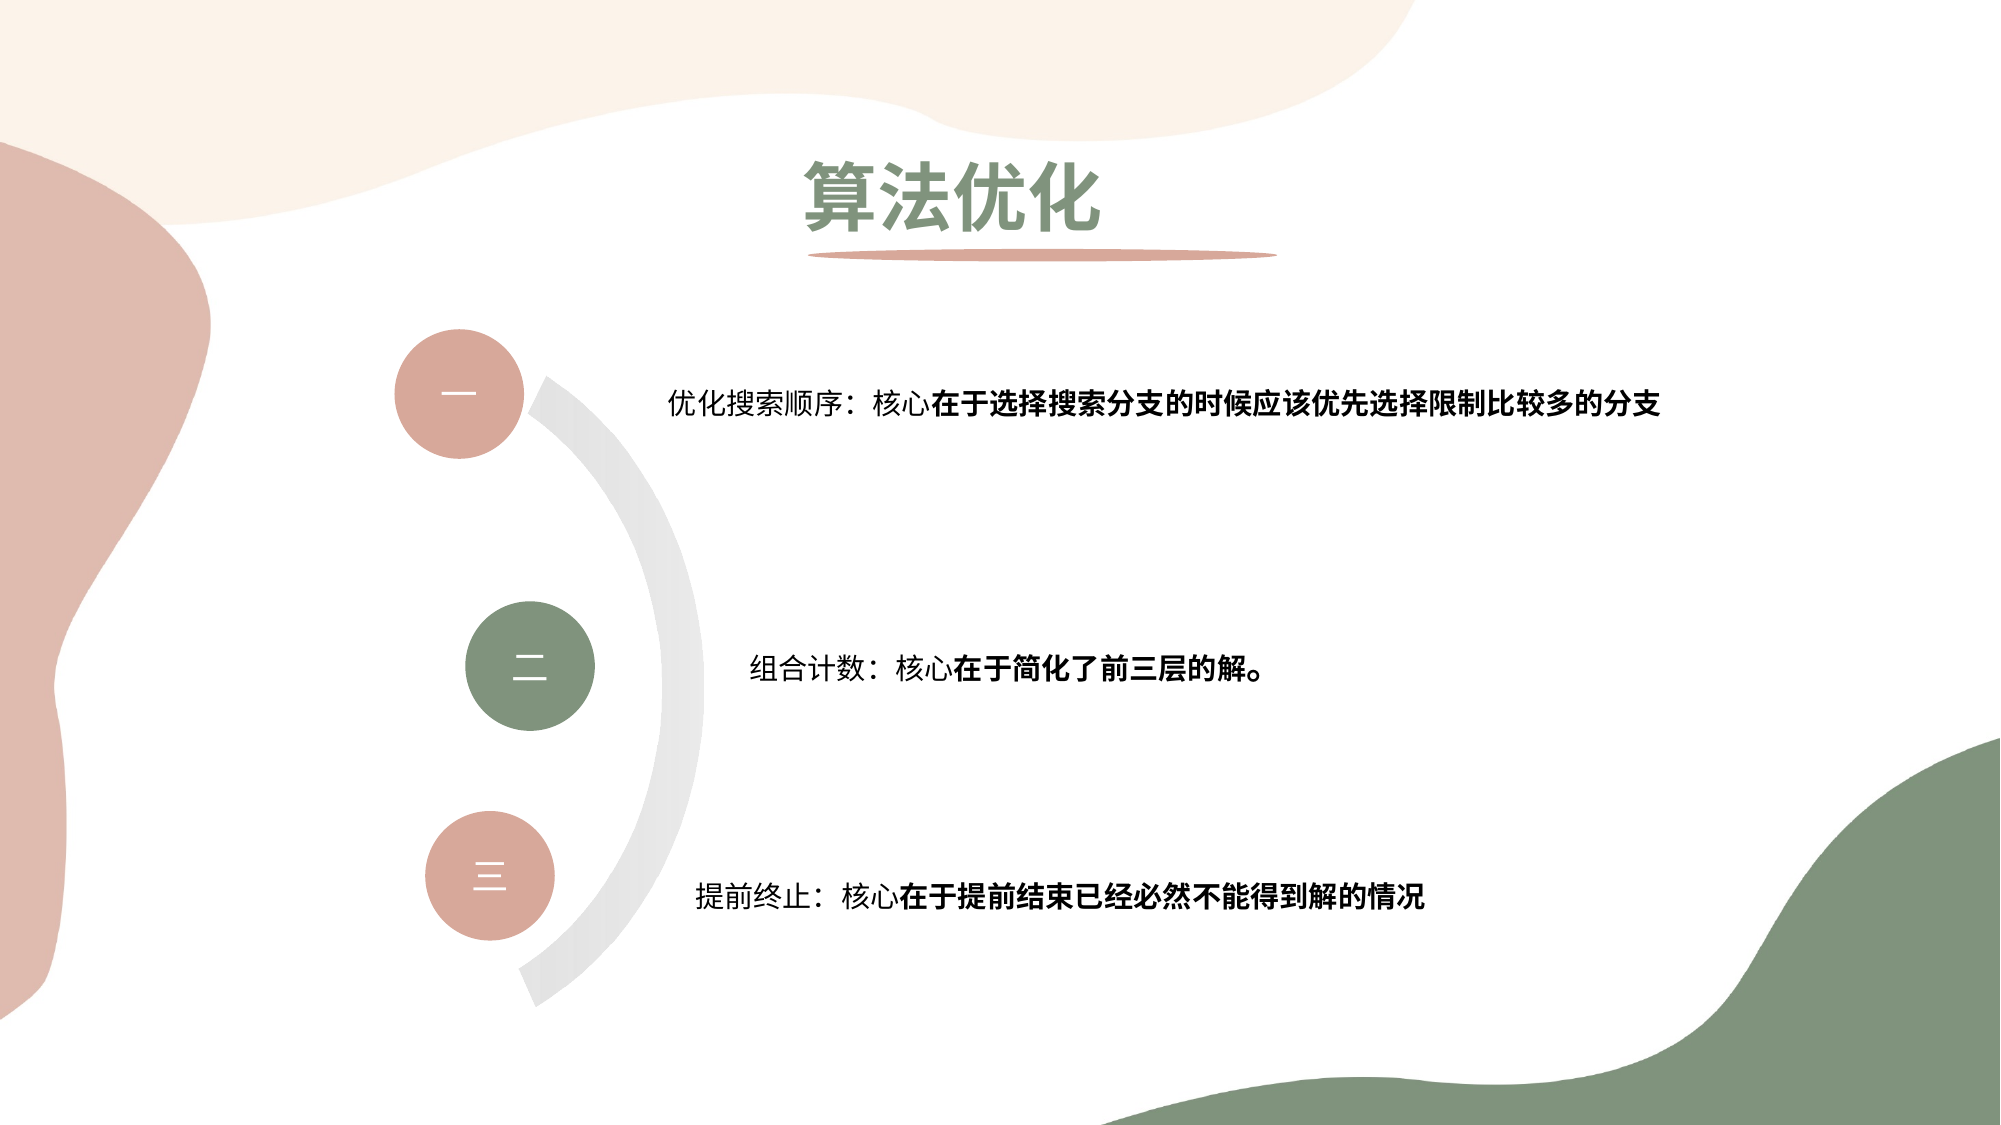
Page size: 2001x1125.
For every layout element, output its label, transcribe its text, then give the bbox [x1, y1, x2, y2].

picture [0, 0, 2000, 1125]
text_box 三 [425, 811, 555, 941]
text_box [787, 142, 1297, 262]
text_box 提前终止：核心在于提前结束已经必然不能得到解的情况 [680, 853, 1681, 921]
text_box 优化搜索顺序：核心在于选择搜索分支的时候应该优先选择限制比较多的分支 [653, 360, 1681, 428]
text_box 组合计数：核心在于简化了前三层的解。 [734, 612, 1735, 695]
text_box [518, 375, 704, 1007]
text_box 二 [465, 601, 595, 731]
text_box 一 [394, 329, 525, 459]
